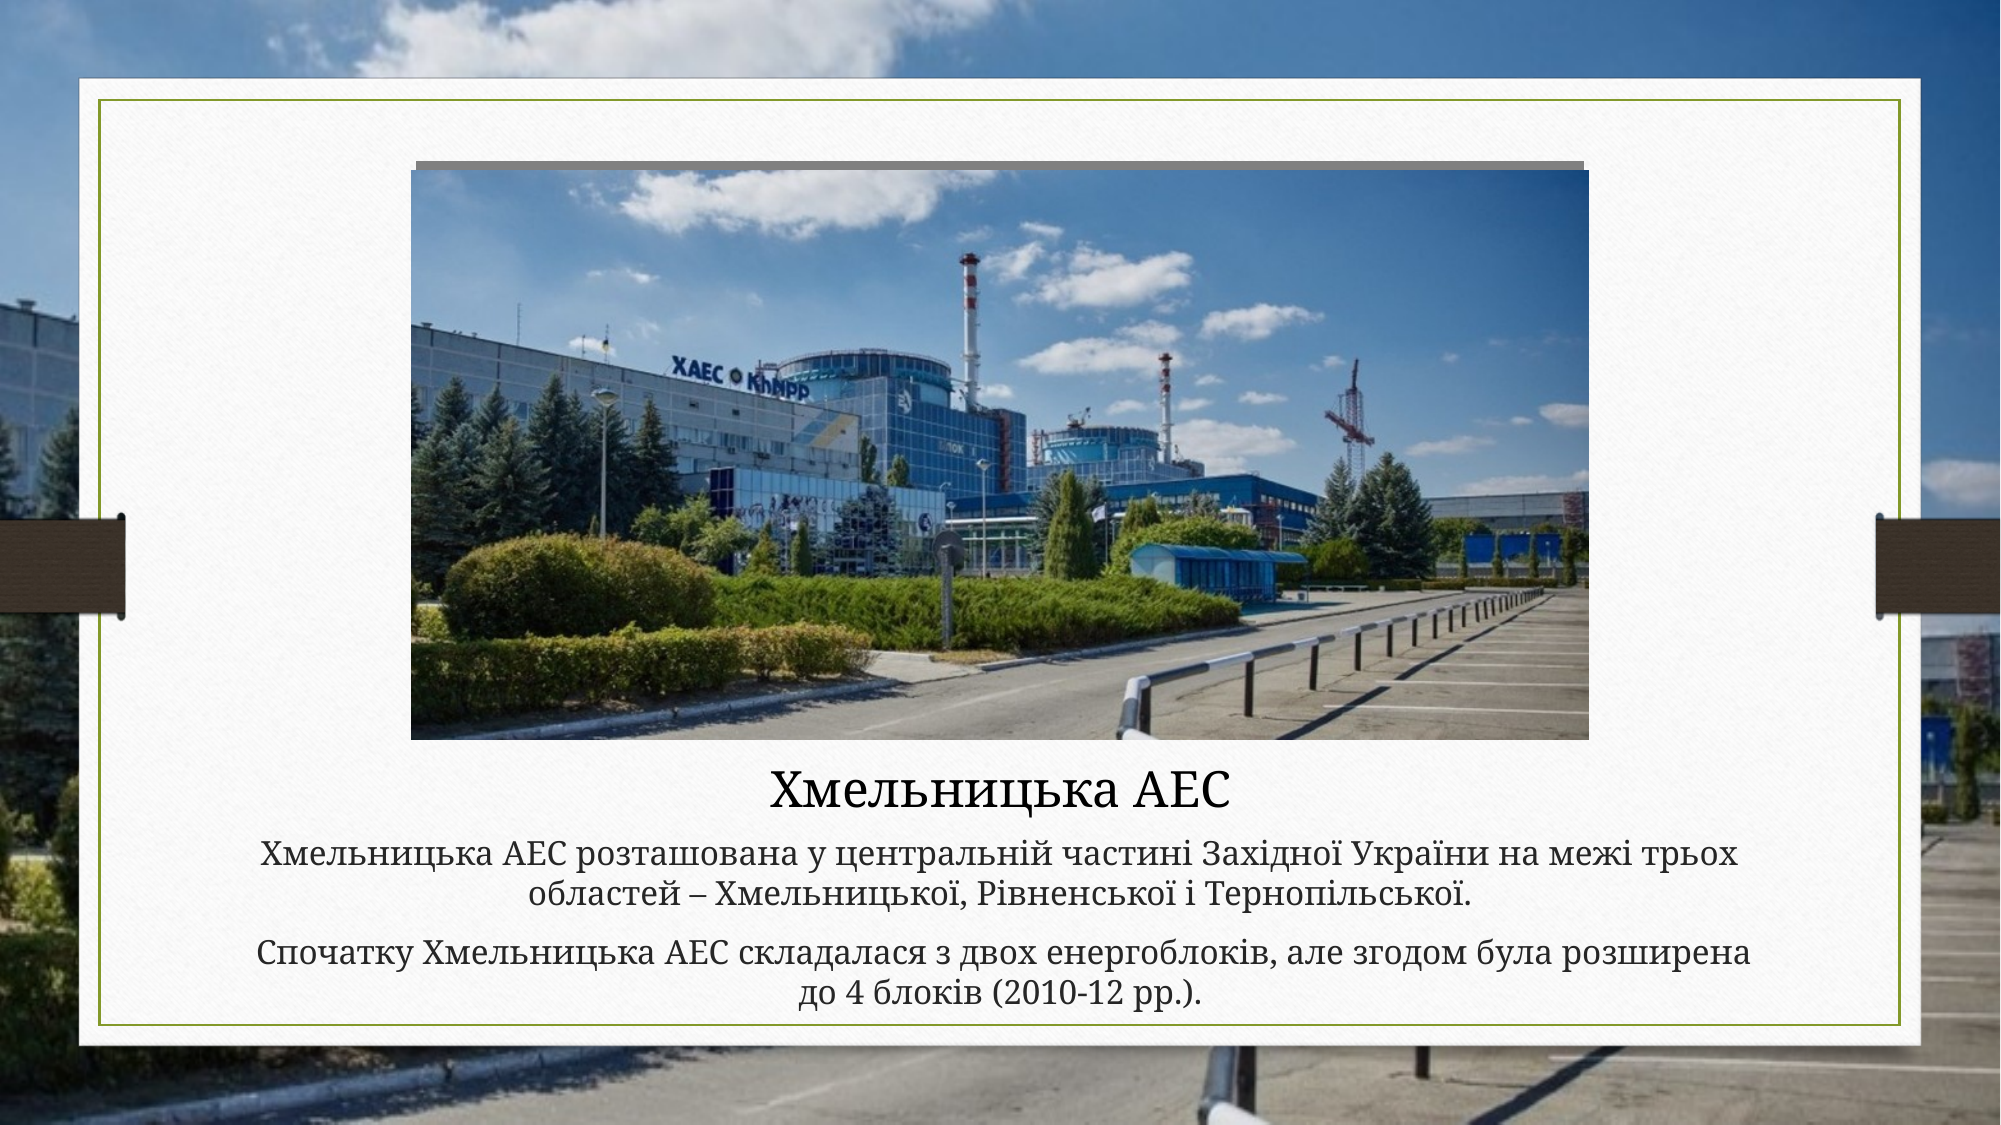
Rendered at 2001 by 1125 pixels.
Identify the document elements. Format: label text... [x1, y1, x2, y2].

picture [0, 0, 2001, 1125]
list Хмельницька АЕС розташована у центральній частині Західної України на межі трьох областей – Хмельницької, Рівненської і Тернопільської. Спочатку Хмельницька АЕС складалася з двох енергоблоків, але згодом була розширена до 4 блоків (2010-12 рр.). [212, 824, 1789, 968]
title Хмельницька АЕС [212, 740, 1789, 824]
